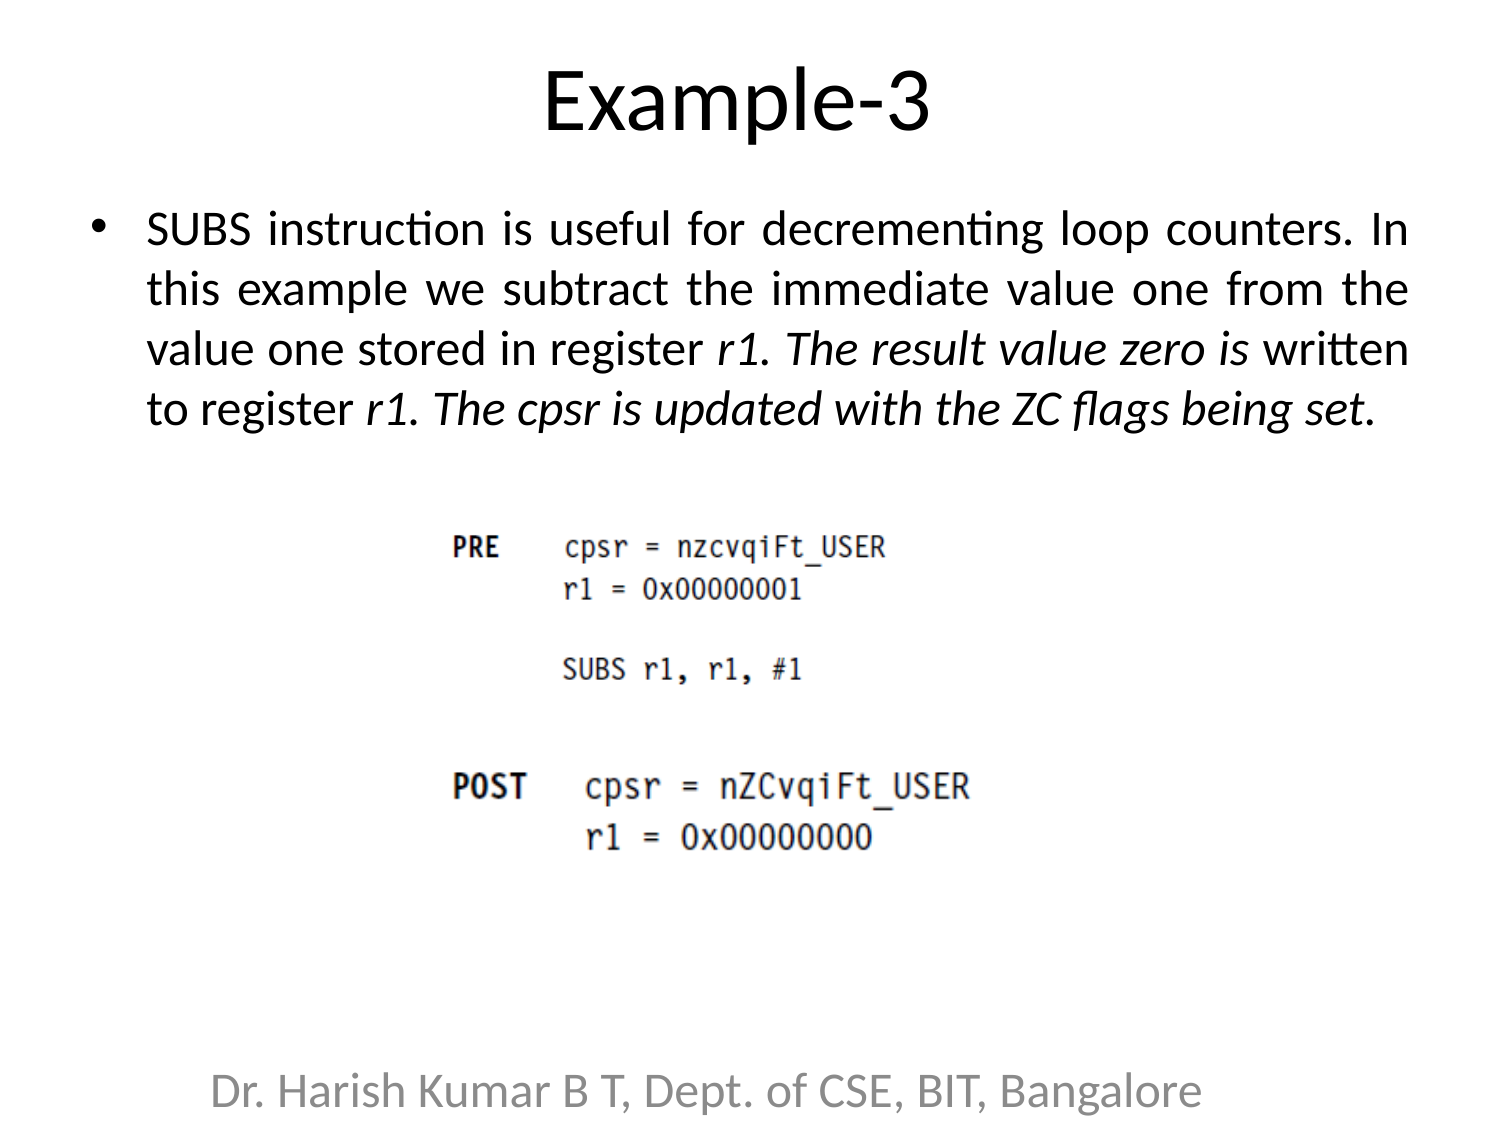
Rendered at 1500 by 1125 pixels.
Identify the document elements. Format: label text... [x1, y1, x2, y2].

title Example-3 [62, 0, 1413, 188]
picture [424, 512, 1040, 727]
list SUBS instruction is useful for decrementing loop counters. In this example we subtract the immediate value one from the value one stored in register r1. The result value zero is written to register r1. The cpsr is updated with the ZC flags being set. [75, 187, 1425, 930]
picture [387, 737, 994, 888]
